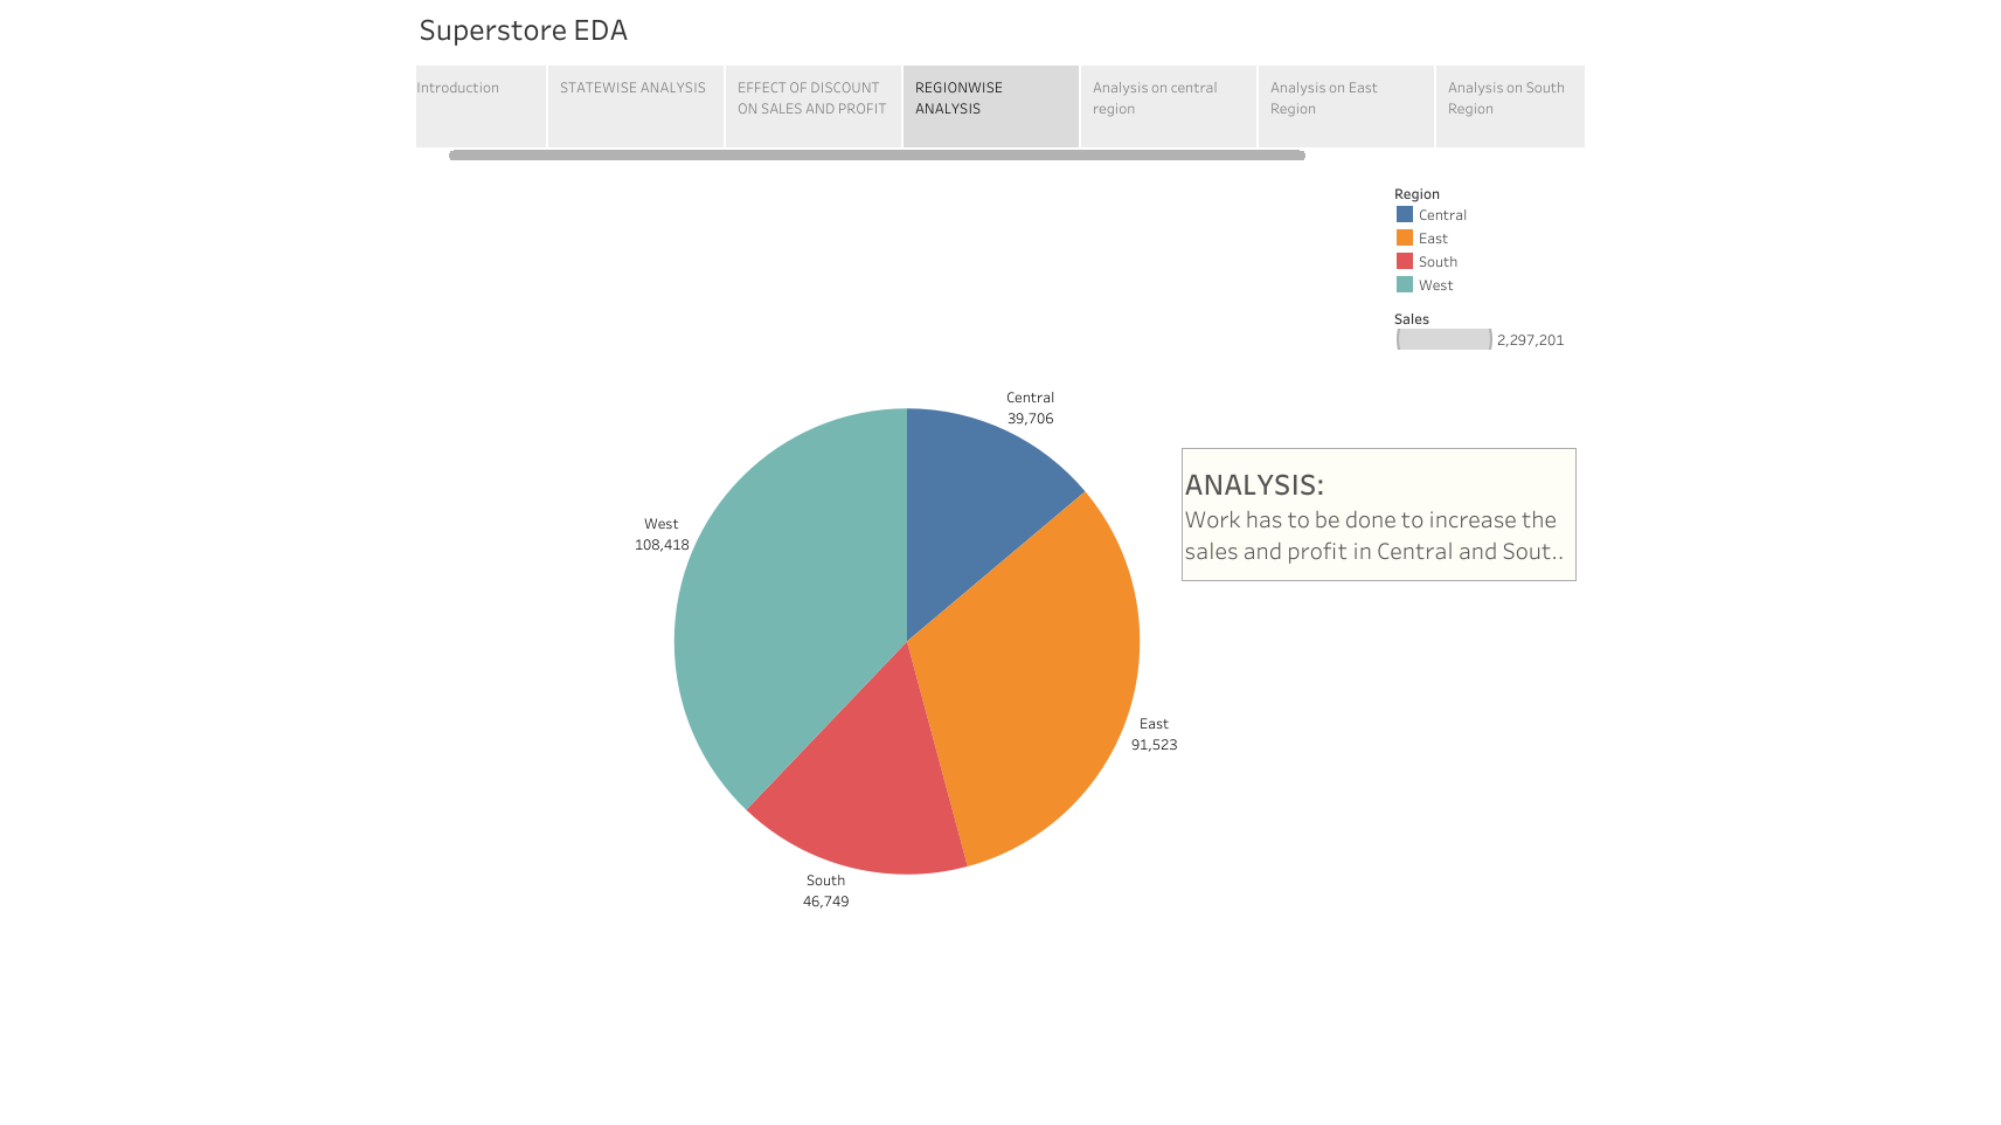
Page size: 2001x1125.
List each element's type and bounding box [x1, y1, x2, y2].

picture [407, 0, 1593, 1125]
